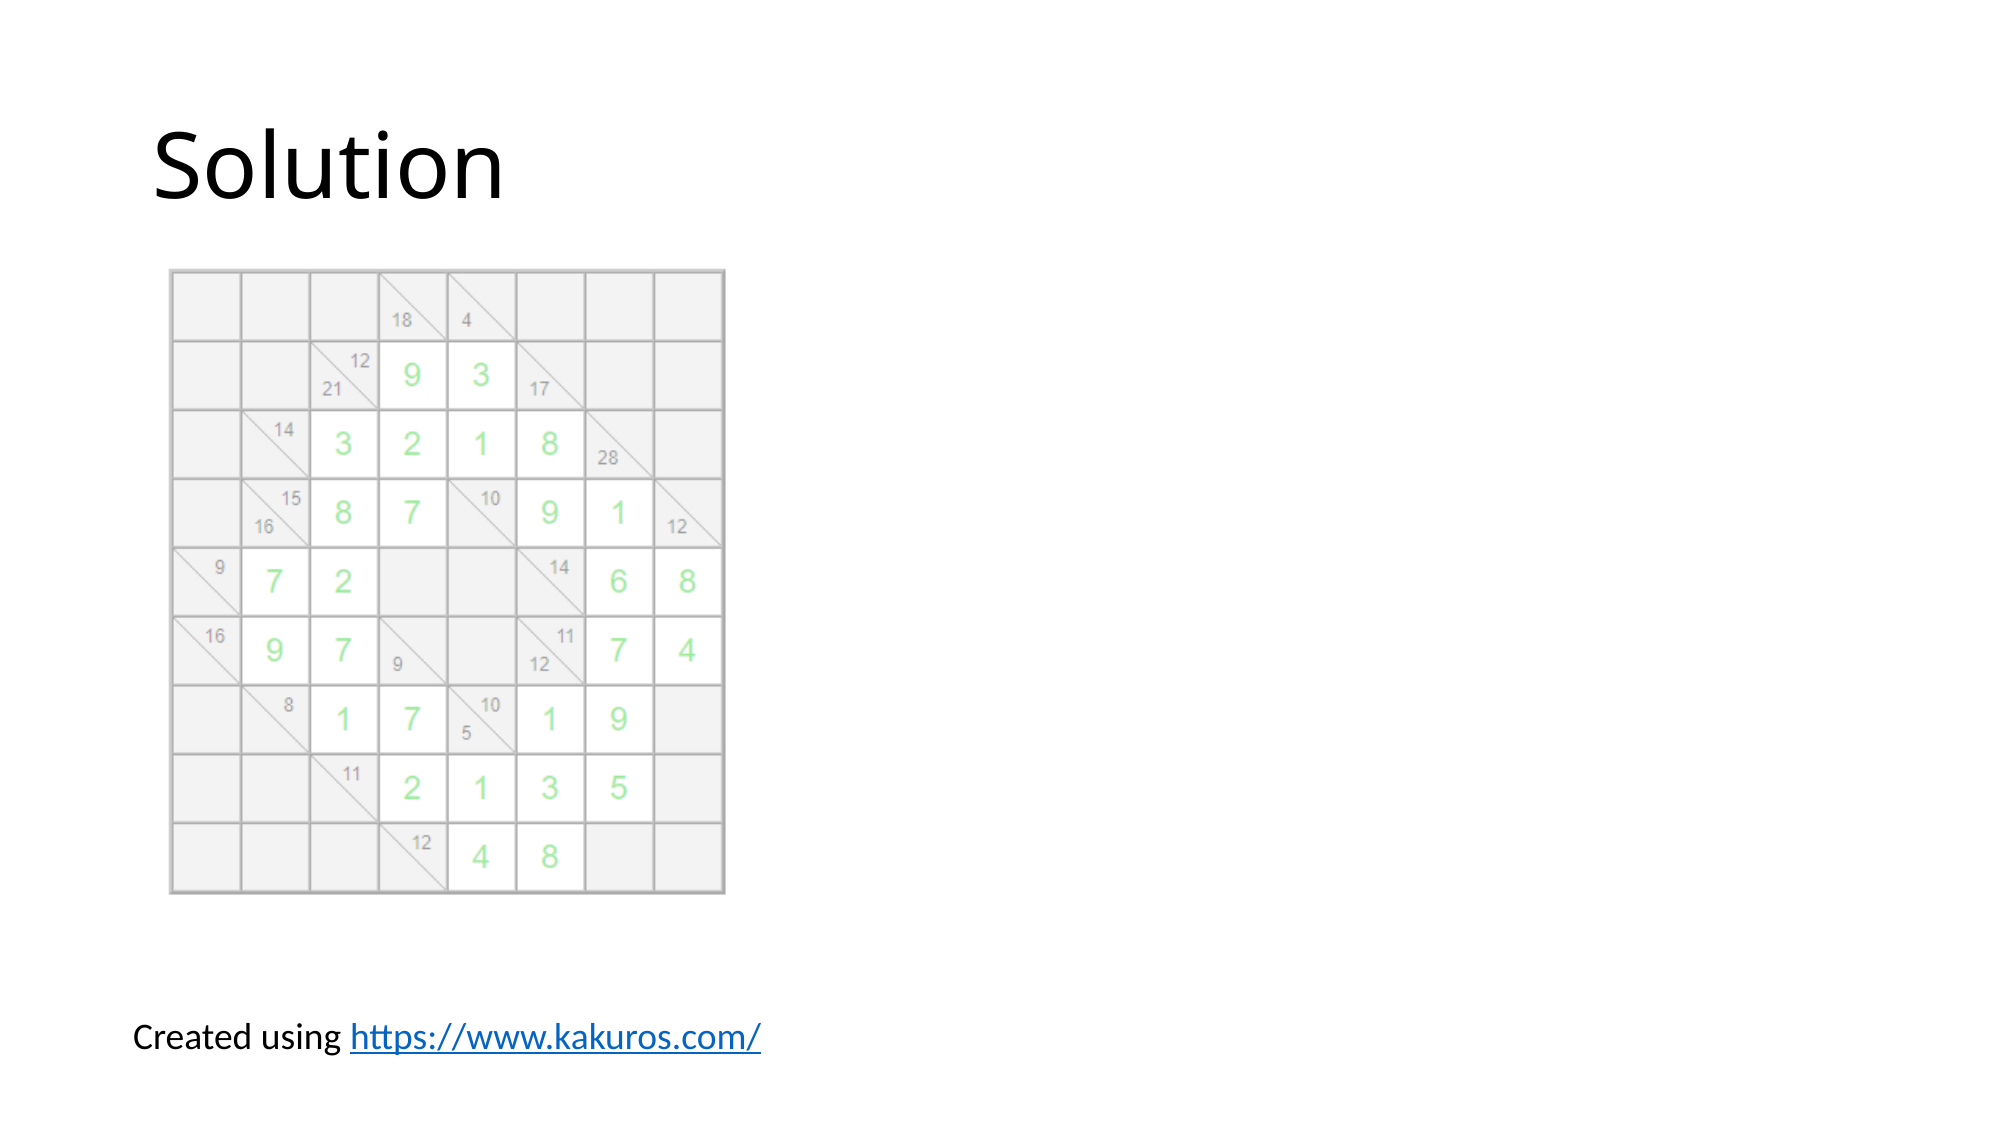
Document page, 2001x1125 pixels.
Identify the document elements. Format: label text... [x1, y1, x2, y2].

picture [166, 266, 729, 898]
text_box Created using https://www.kakuros.com/ [118, 1004, 777, 1065]
title Solution [137, 59, 1863, 278]
